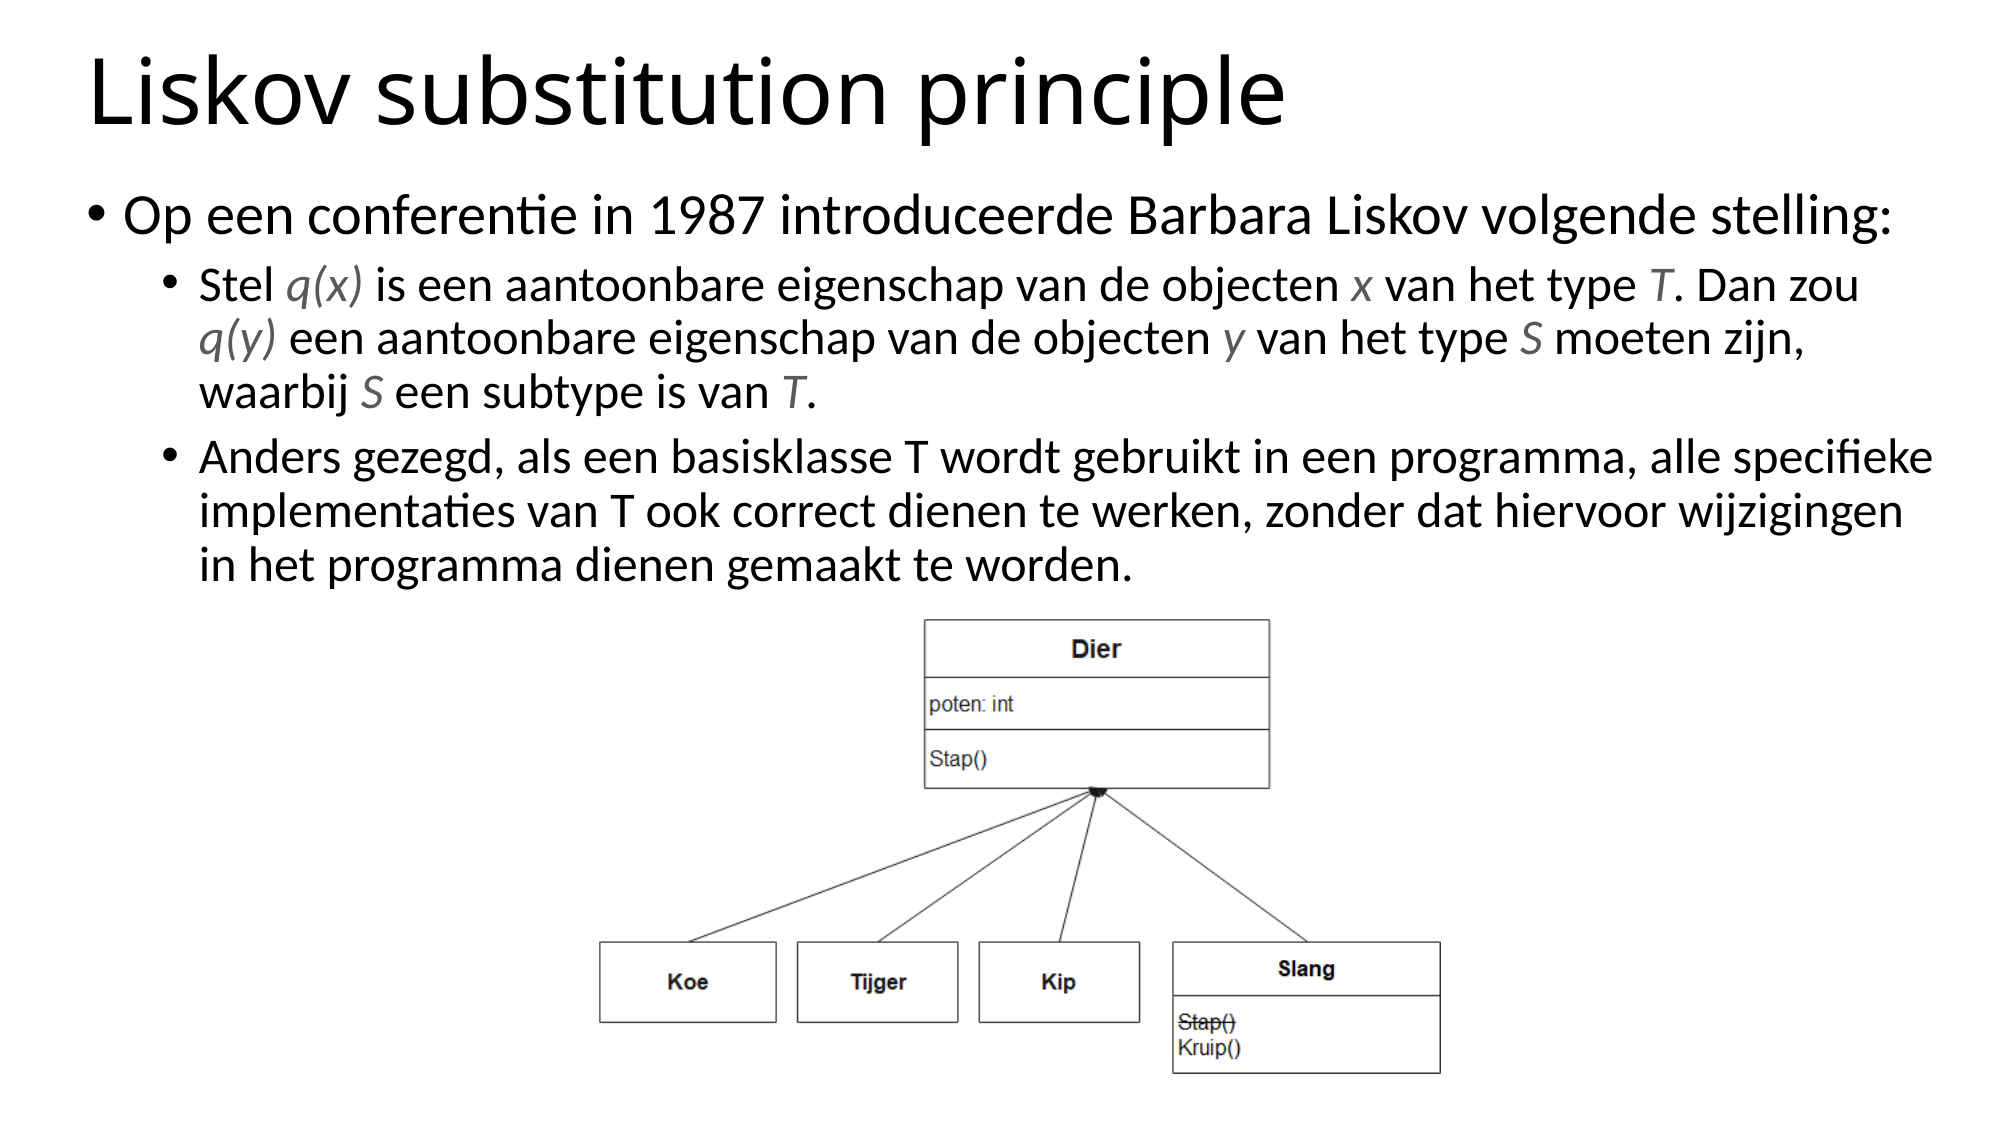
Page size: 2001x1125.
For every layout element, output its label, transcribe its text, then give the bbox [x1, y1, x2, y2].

picture [598, 618, 1441, 1074]
list Op een conferentie in 1987 introduceerde Barbara Liskov volgende stelling: Stel q(x) is een aantoonbare eigenschap van de objecten x van het type T. Dan zou q(y) een aantoonbare eigenschap van de objecten y van het type S moeten zijn, waarbij S een subtype is van T. Anders gezegd, als een basisklasse T wordt gebruikt in een programma, alle specifieke implementaties van T ook correct dienen te werken, zonder dat hiervoor wijzigingen in het programma dienen gemaakt te worden. [71, 177, 1963, 1096]
title Liskov substitution principle [71, 29, 1863, 160]
